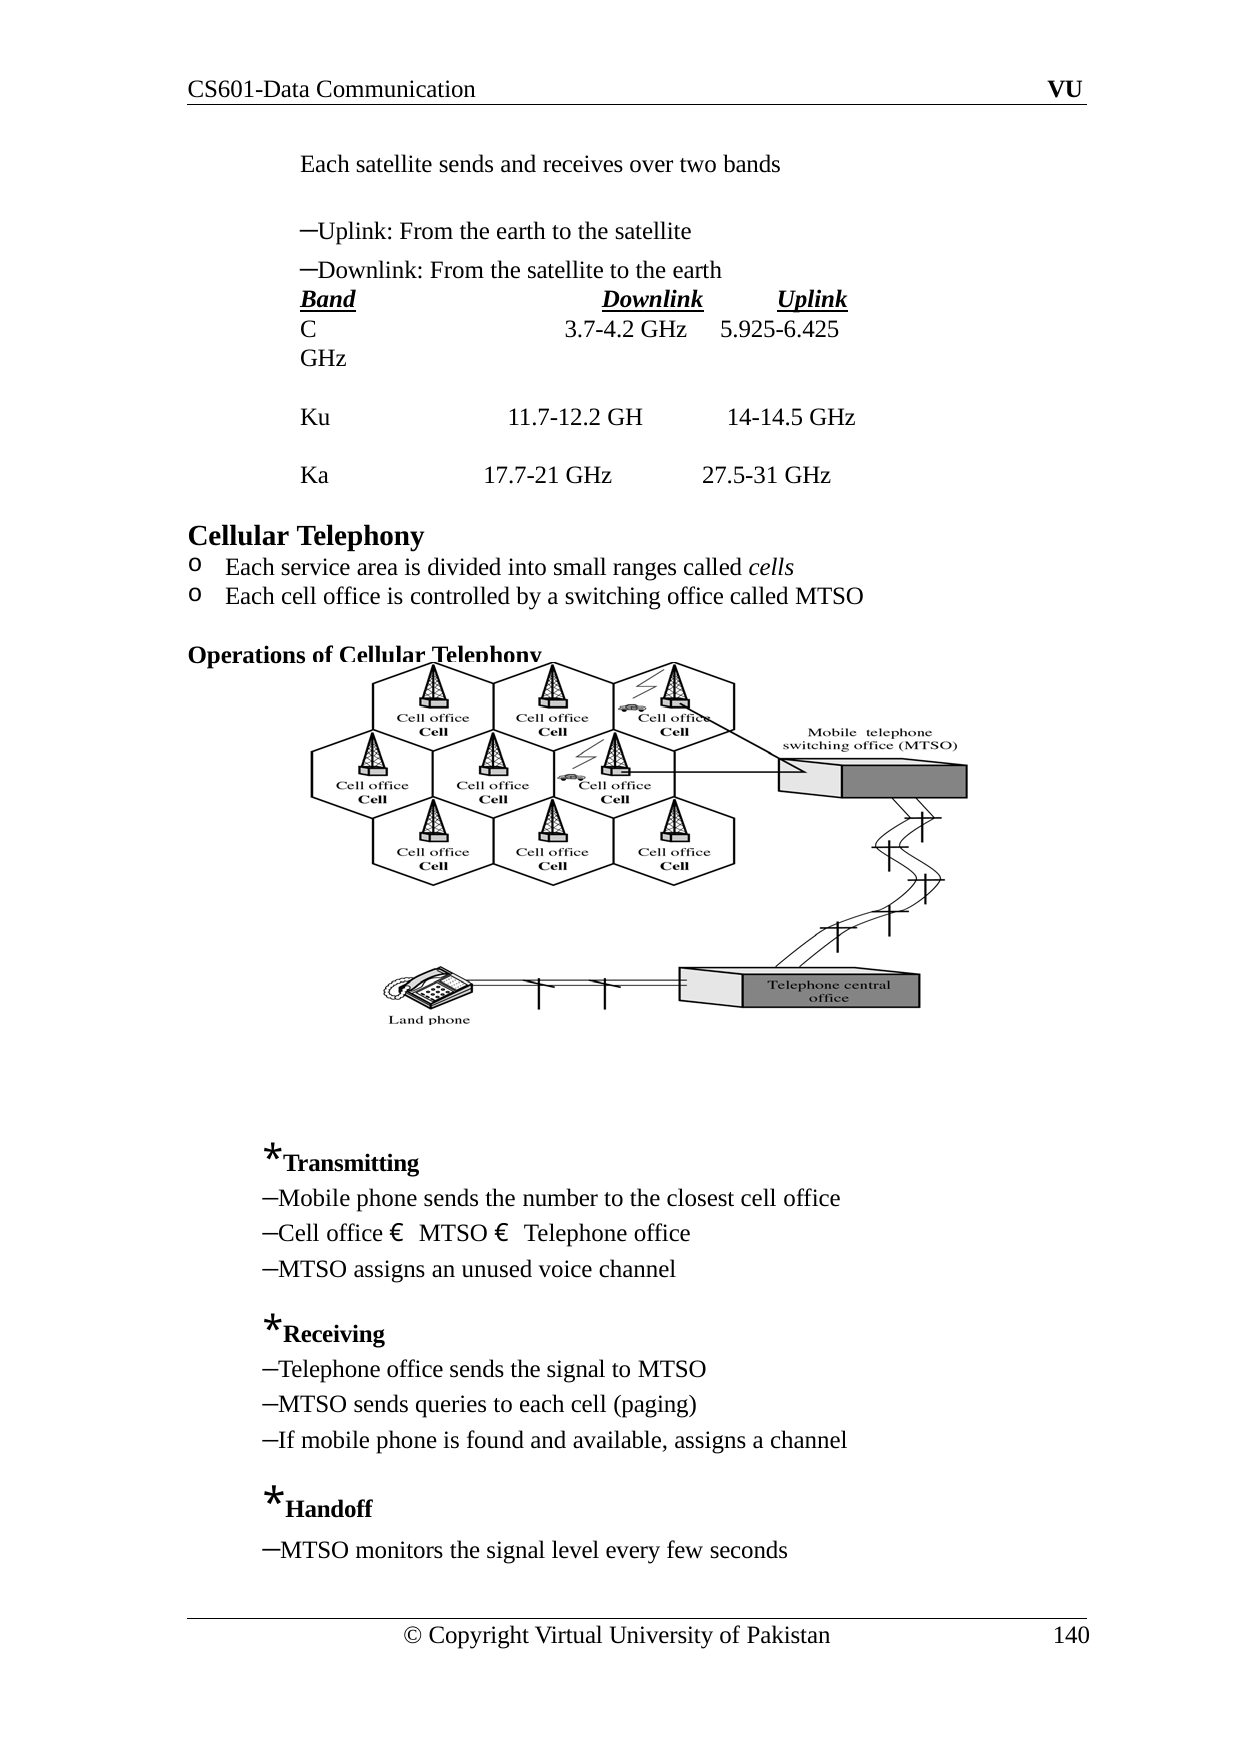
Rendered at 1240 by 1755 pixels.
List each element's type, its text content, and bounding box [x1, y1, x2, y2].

text_box VU [1045, 72, 1086, 103]
text_box [310, 662, 968, 1025]
text_box 140 [1050, 1621, 1093, 1650]
text_box *Transmitting –Mobile phone sends the number to the closest cell office –Cell office € MTSO € Telephone office –MTSO assigns an unused voice channel *Receiving –Telephone office sends the signal to MTSO –MTSO sends queries to each cell (paging) –If mobile phone is found and available, assigns a channel *Handoff –MTSO monitors the signal level every few seconds [260, 1136, 853, 1566]
text_box Each satellite sends and receives over two bands –Uplink: From the earth to the satellite –Downlink: From the satellite to the earth Band Downlink Uplink C 3.7-4.2 GHz 5.925-6.425 GHz Ku 11.7-12.2 GH 14-14.5 GHz Ka 17.7-21 GHz 27.5-31 GHz Cellular Telephony Each service area is divided into small ranges called cells Each cell office is controlled by a switching office called MTSO Operations of Cellular Telephony [185, 147, 873, 669]
footer © Copyright Virtual University of Pakistan [401, 1621, 840, 1755]
text_box CS601-Data Communication [185, 72, 481, 103]
